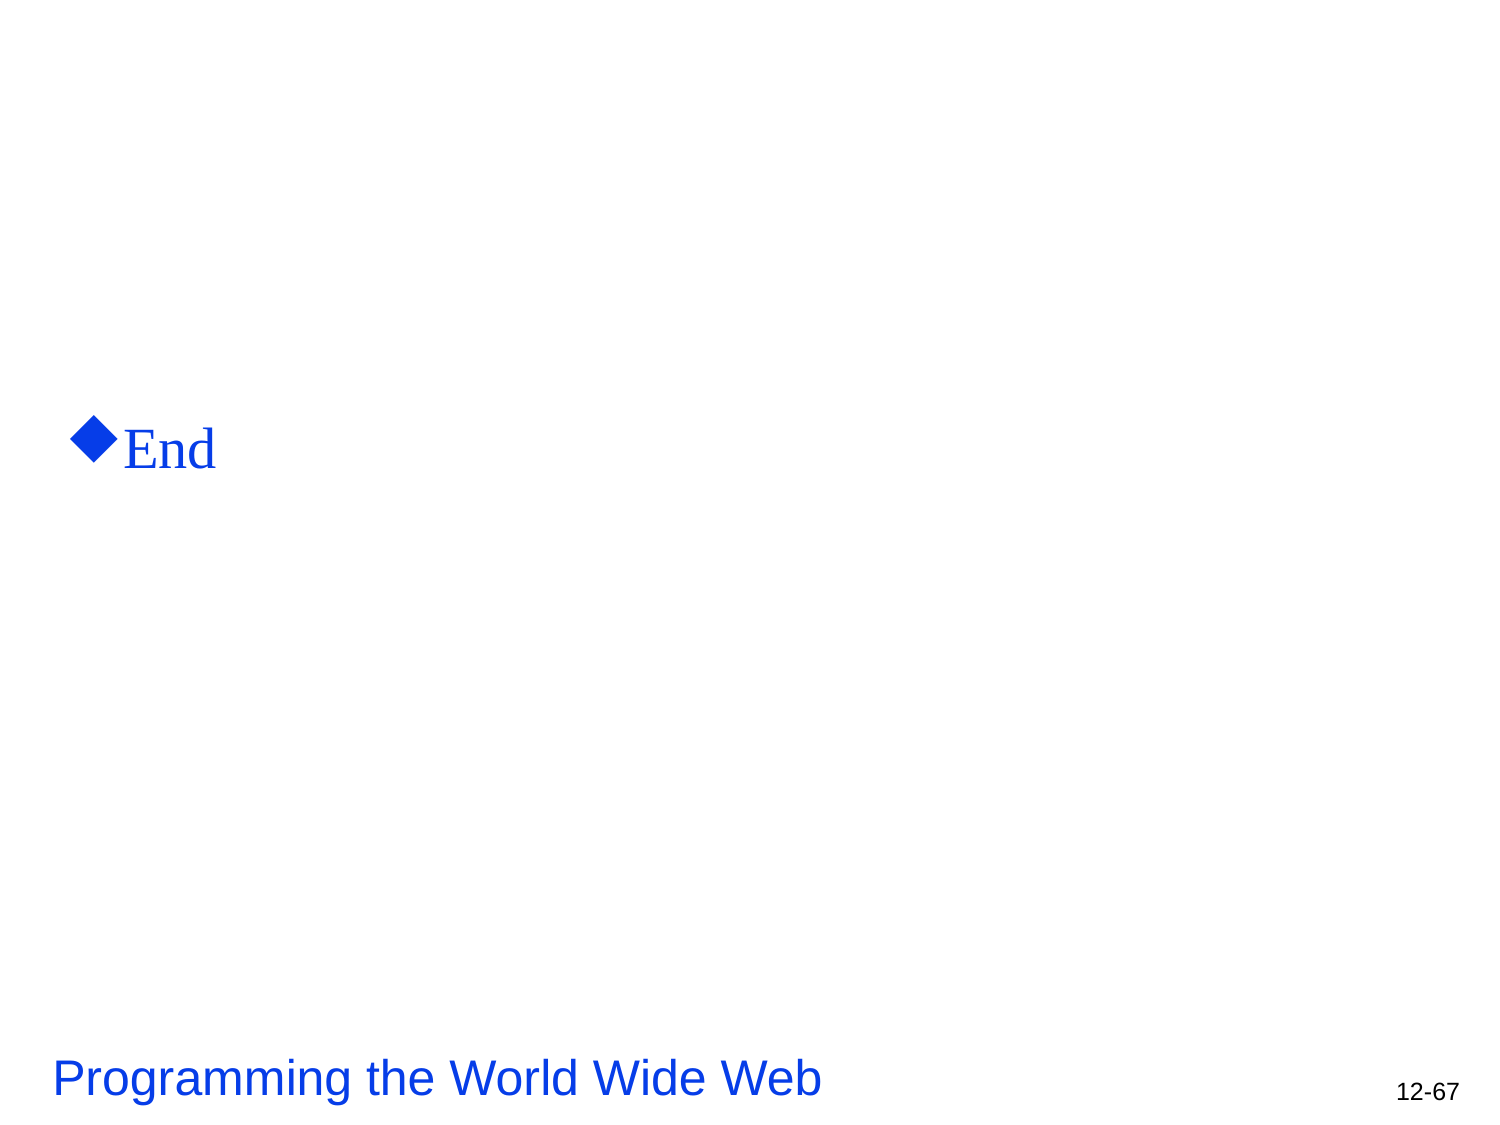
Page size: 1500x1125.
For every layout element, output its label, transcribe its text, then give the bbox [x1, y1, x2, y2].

list End [50, 162, 1463, 1025]
